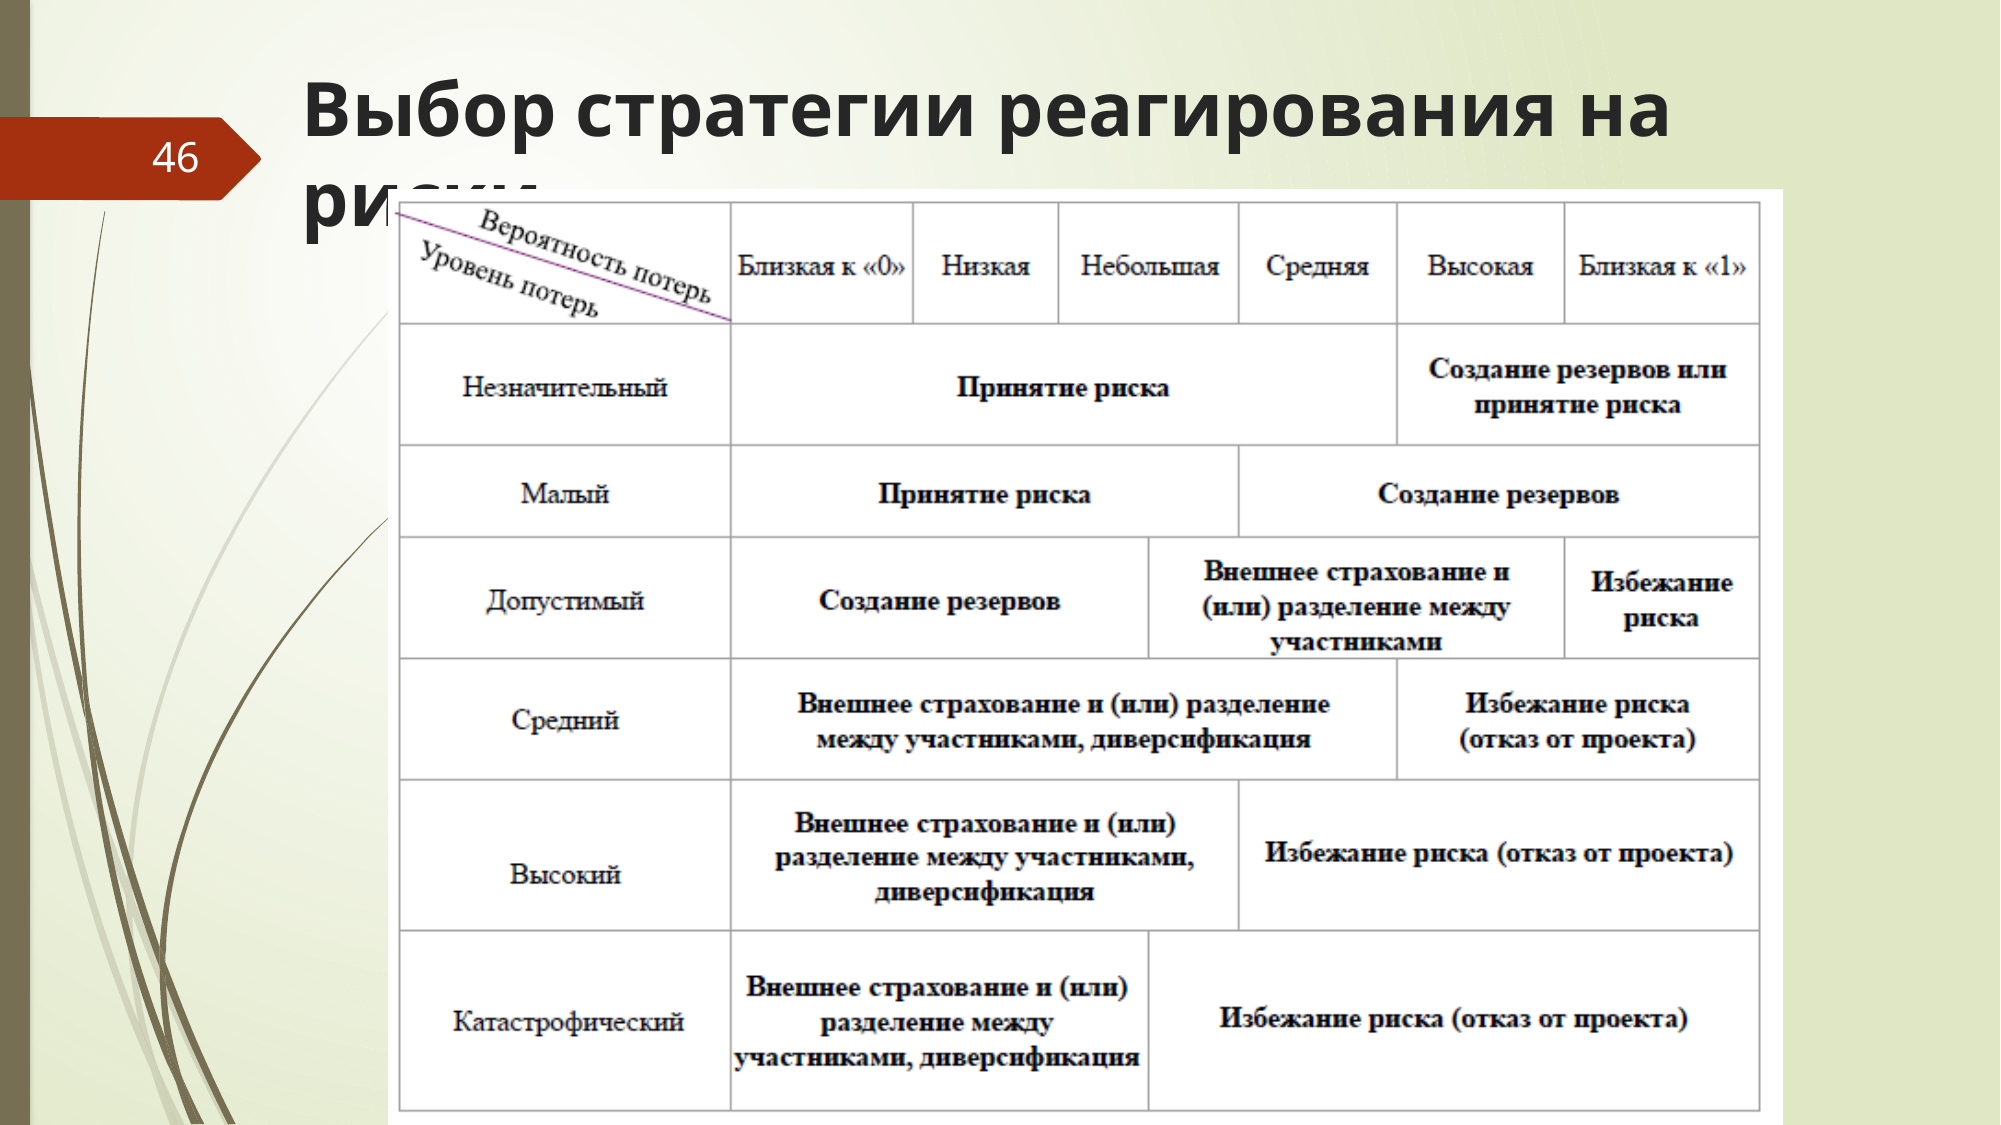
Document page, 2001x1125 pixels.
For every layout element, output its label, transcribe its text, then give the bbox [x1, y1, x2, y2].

slide_number 46 [87, 129, 216, 190]
title Выбор стратегии реагирования на риски [286, 54, 1936, 265]
picture [388, 188, 1783, 1125]
